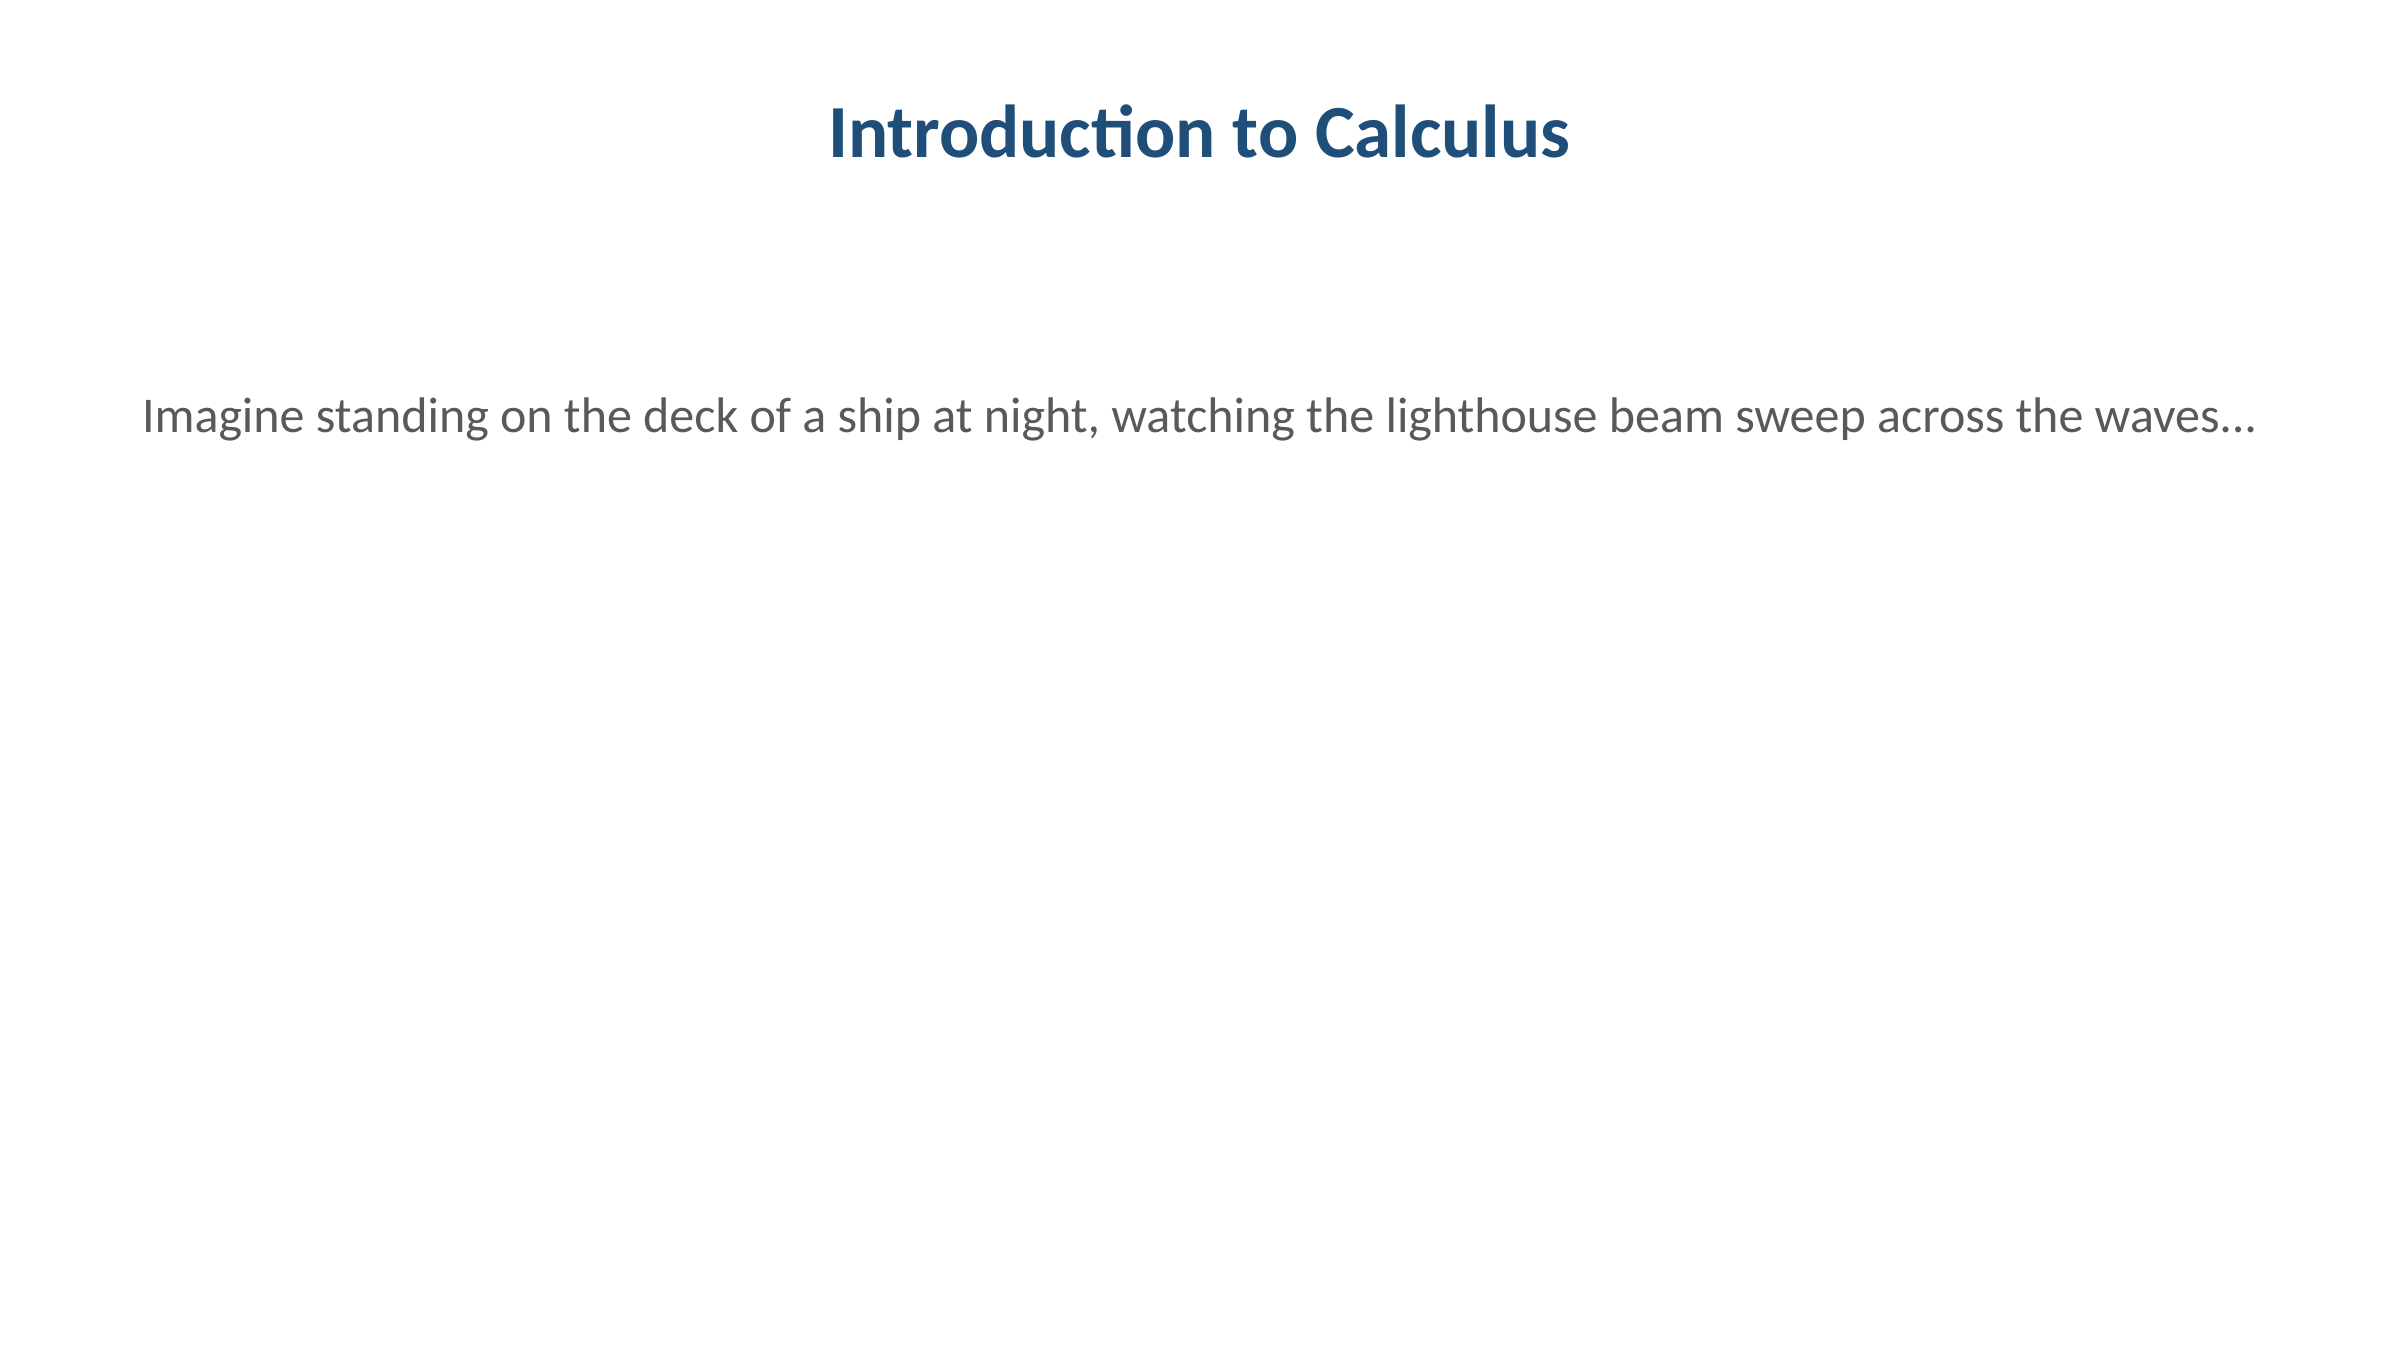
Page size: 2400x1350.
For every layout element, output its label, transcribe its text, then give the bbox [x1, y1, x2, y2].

text_box Introduction to Calculus [813, 74, 1587, 180]
text_box Imagine standing on the deck of a ship at night, watching the lighthouse beam sweep across the waves... [127, 374, 2273, 450]
